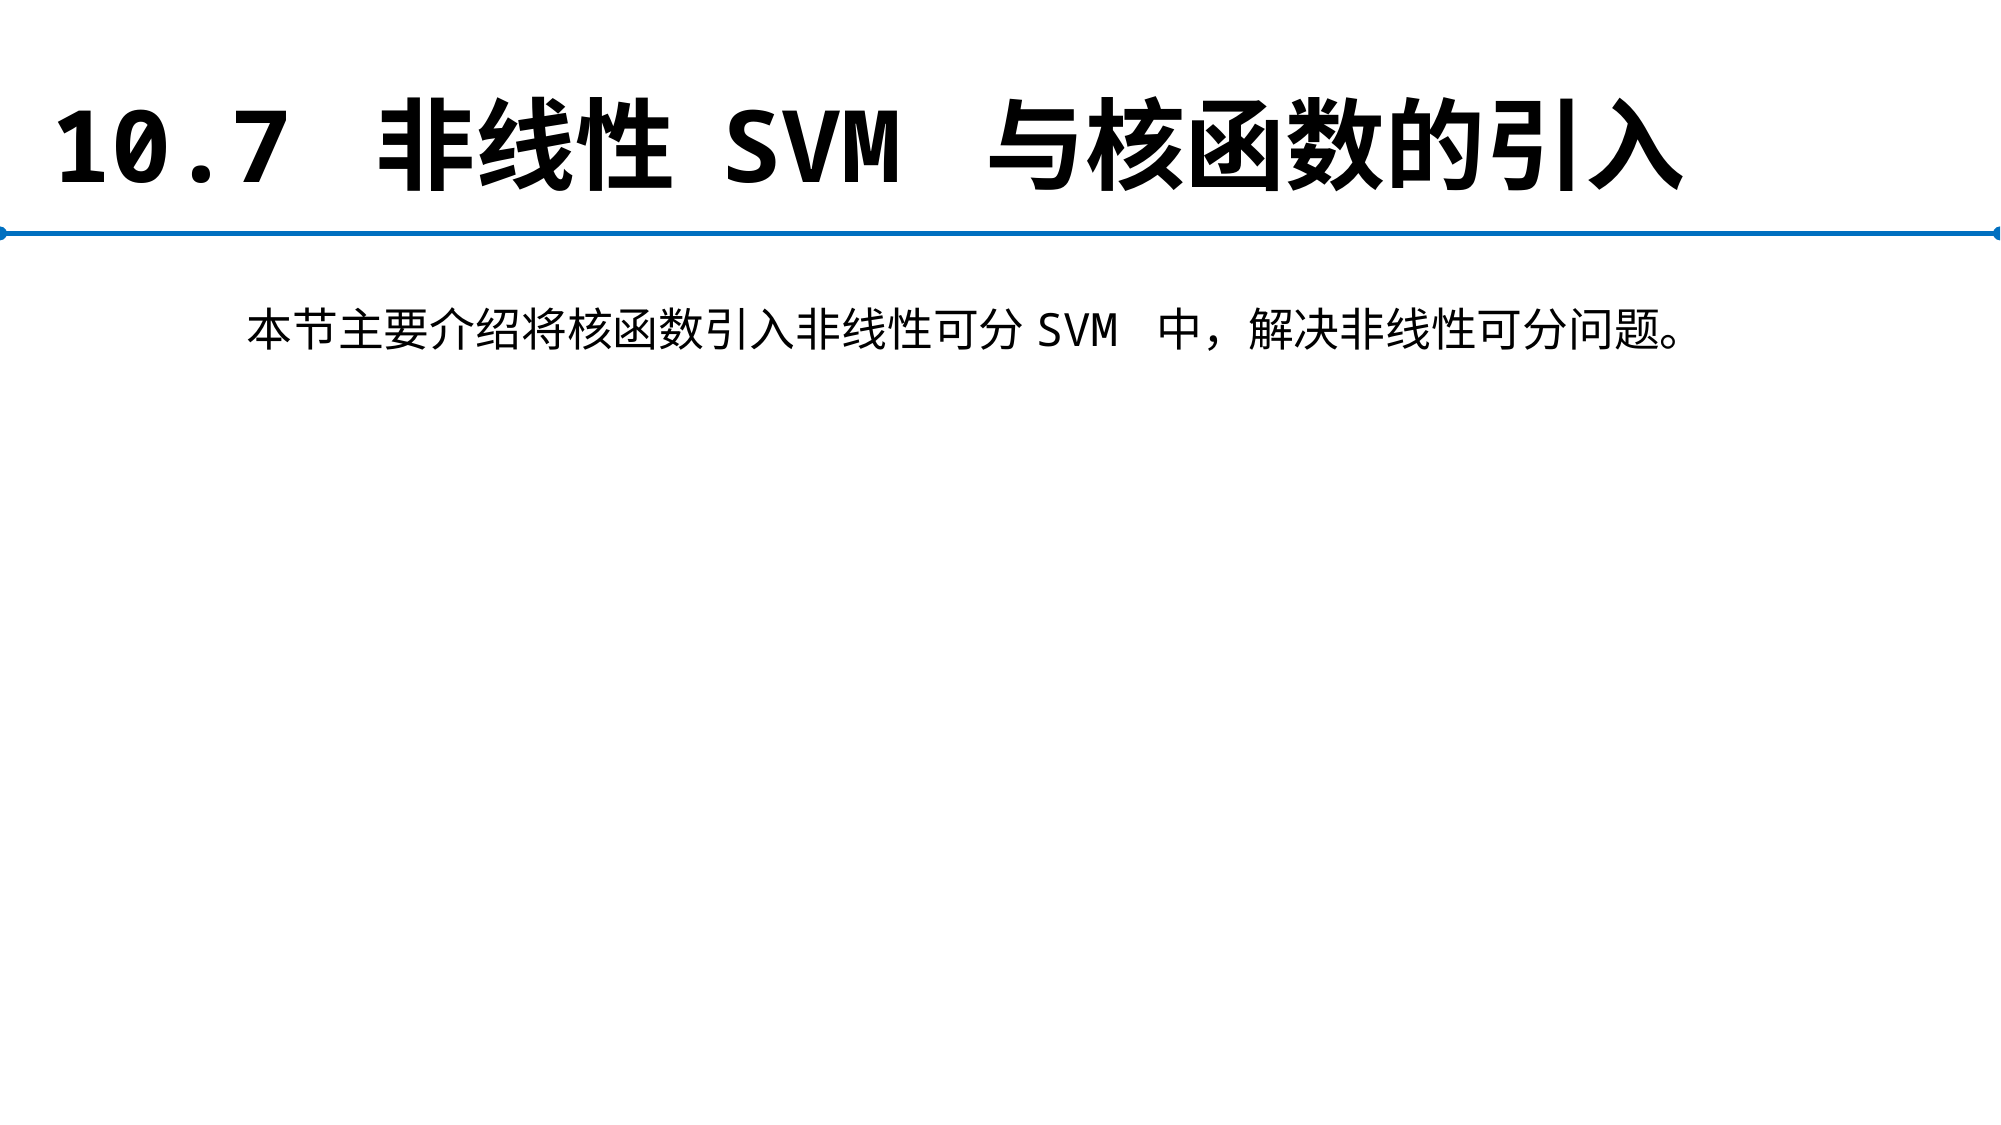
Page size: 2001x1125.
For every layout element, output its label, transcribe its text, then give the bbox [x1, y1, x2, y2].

list 本节主要介绍将核函数引入非线性可分SVM 中，解决非线性可分问题。 [137, 299, 1863, 424]
title 10.7 非线性 SVM 与核函数的引入 [36, 41, 1863, 260]
